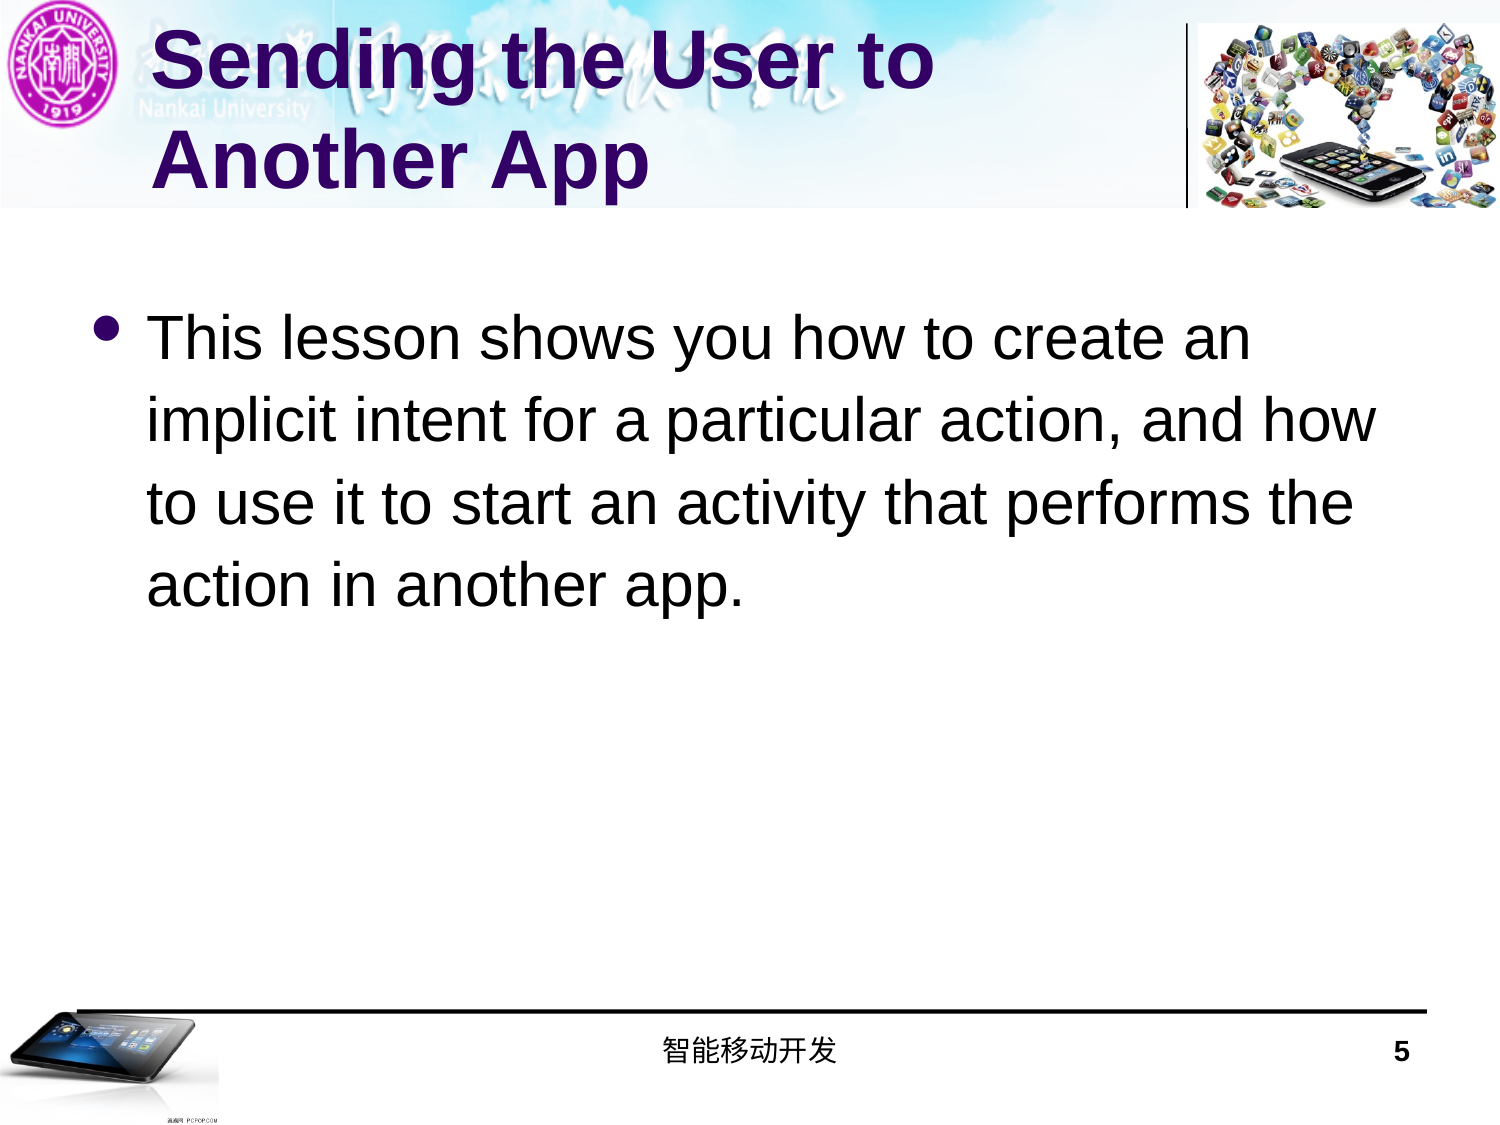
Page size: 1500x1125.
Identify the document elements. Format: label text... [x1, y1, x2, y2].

picture [1187, 0, 1500, 208]
title Sending the User to Another App [135, 0, 1187, 213]
list This lesson shows you how to create an implicit intent for a particular action, and how to use it to start an activity that performs the action in another app. [75, 282, 1425, 1006]
slide_number 5 [1074, 1024, 1425, 1103]
footer 智能移动开发 [512, 1024, 988, 1103]
picture [1, 0, 135, 208]
picture [0, 976, 219, 1125]
